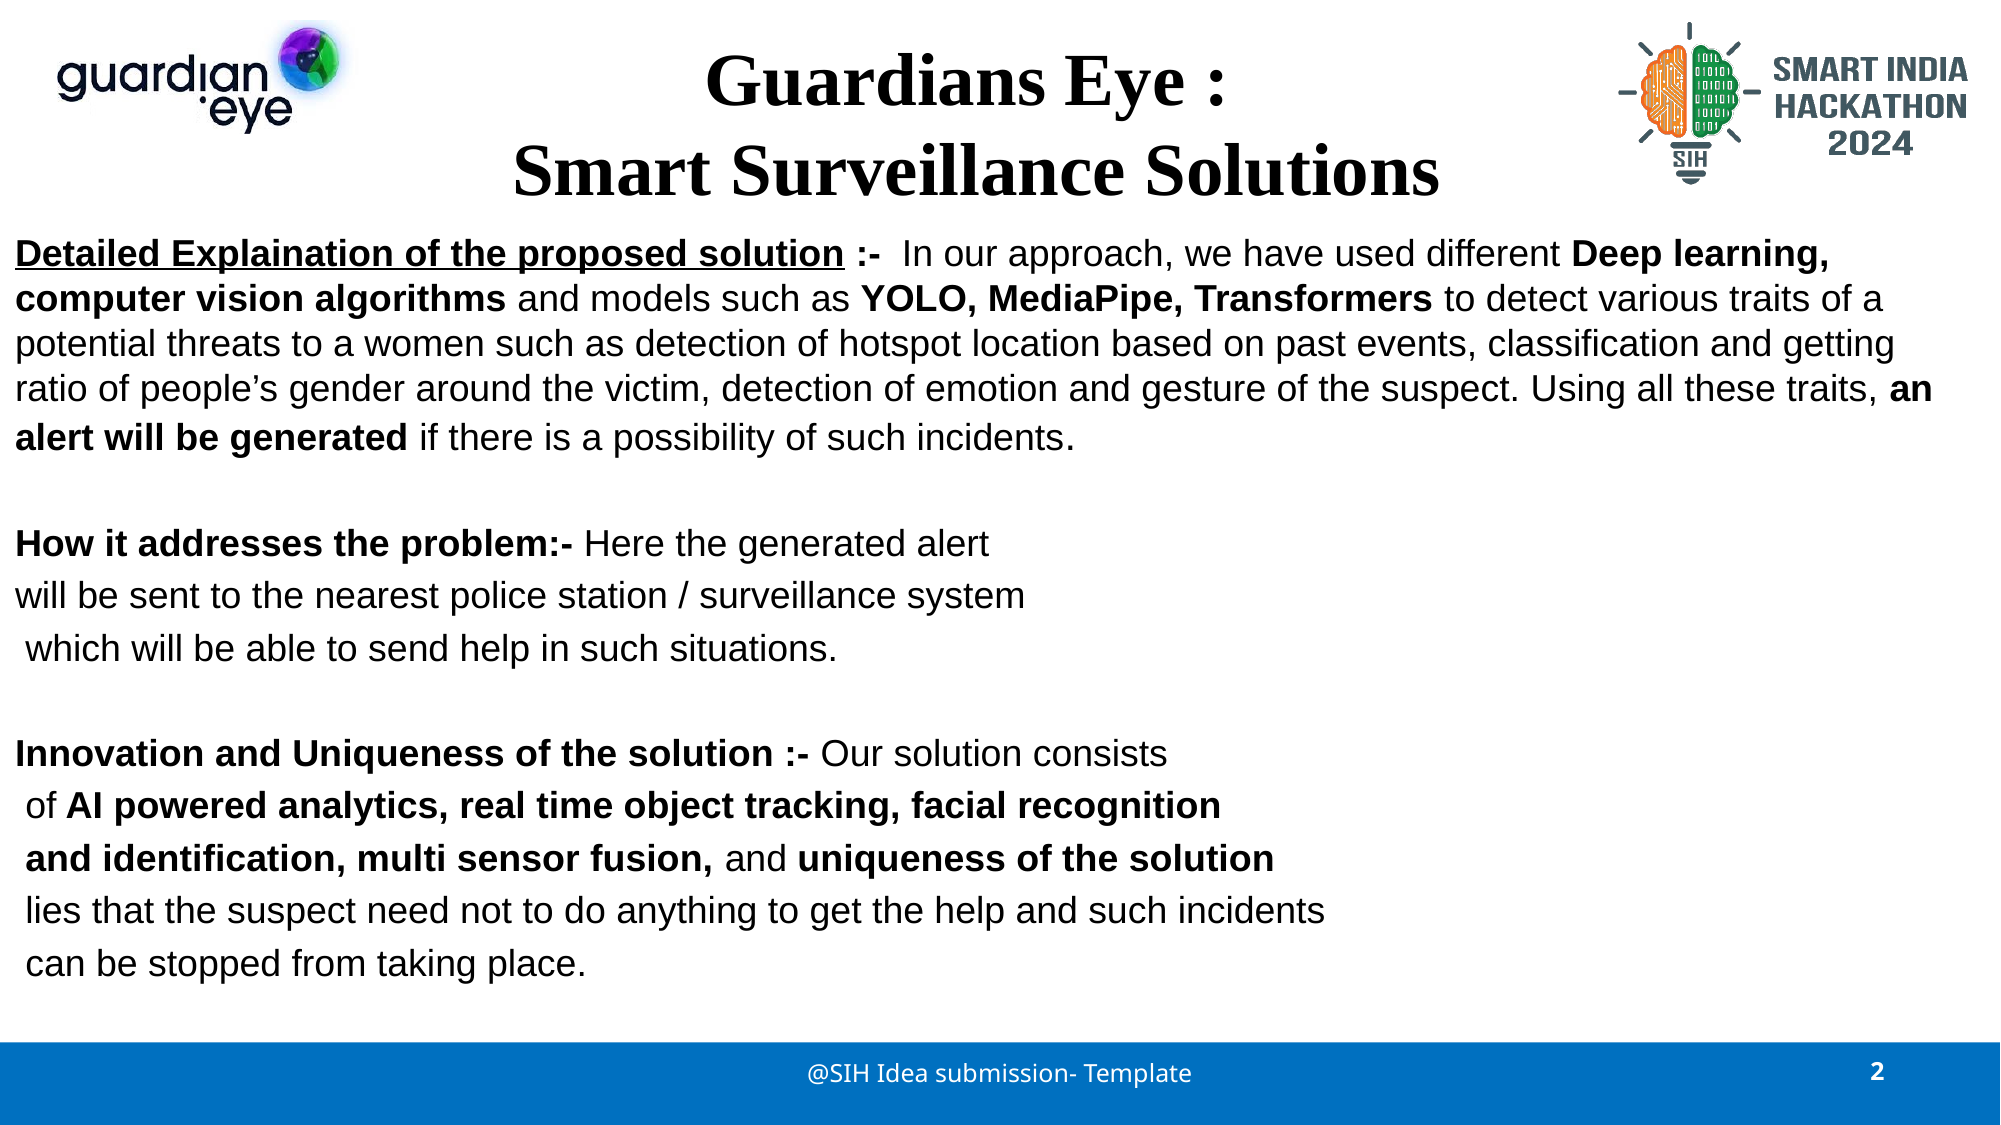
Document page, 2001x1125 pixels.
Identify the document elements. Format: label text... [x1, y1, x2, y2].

picture [57, 20, 362, 134]
footer @SIH Idea submission- Template [683, 1042, 1317, 1103]
picture [1607, 13, 1977, 202]
subtitle Detailed Explaination of the proposed solution :- In our approach, we have used different Deep learning, computer vision algorithms and models such as YOLO, MediaPipe, Transformers to detect various traits of a potential threats to a women such as detection of hotspot location based on past events, classification and getting ratio of people’s gender around the victim, detection of emotion and gesture of the suspect. Using all these traits, an alert will be generated if there is a possibility of such incidents. How it addresses the problem:- Here the generated alert will be sent to the nearest police station / surveillance system which will be able to send help in such situations. Innovation and Uniqueness of the solution :- Our solution consists of AI powered analytics, real time object tracking, facial recognition and identification, multi sensor fusion, and uniqueness of the solution lies that the suspect need not to do anything to get the help and such incidents can be stopped from taking place. [0, 220, 1962, 1041]
text_box [0, 1042, 2000, 1125]
title Guardians Eye : Smart Surveillance Solutions [361, 41, 1593, 201]
slide_number 2 [1433, 1042, 1900, 1103]
